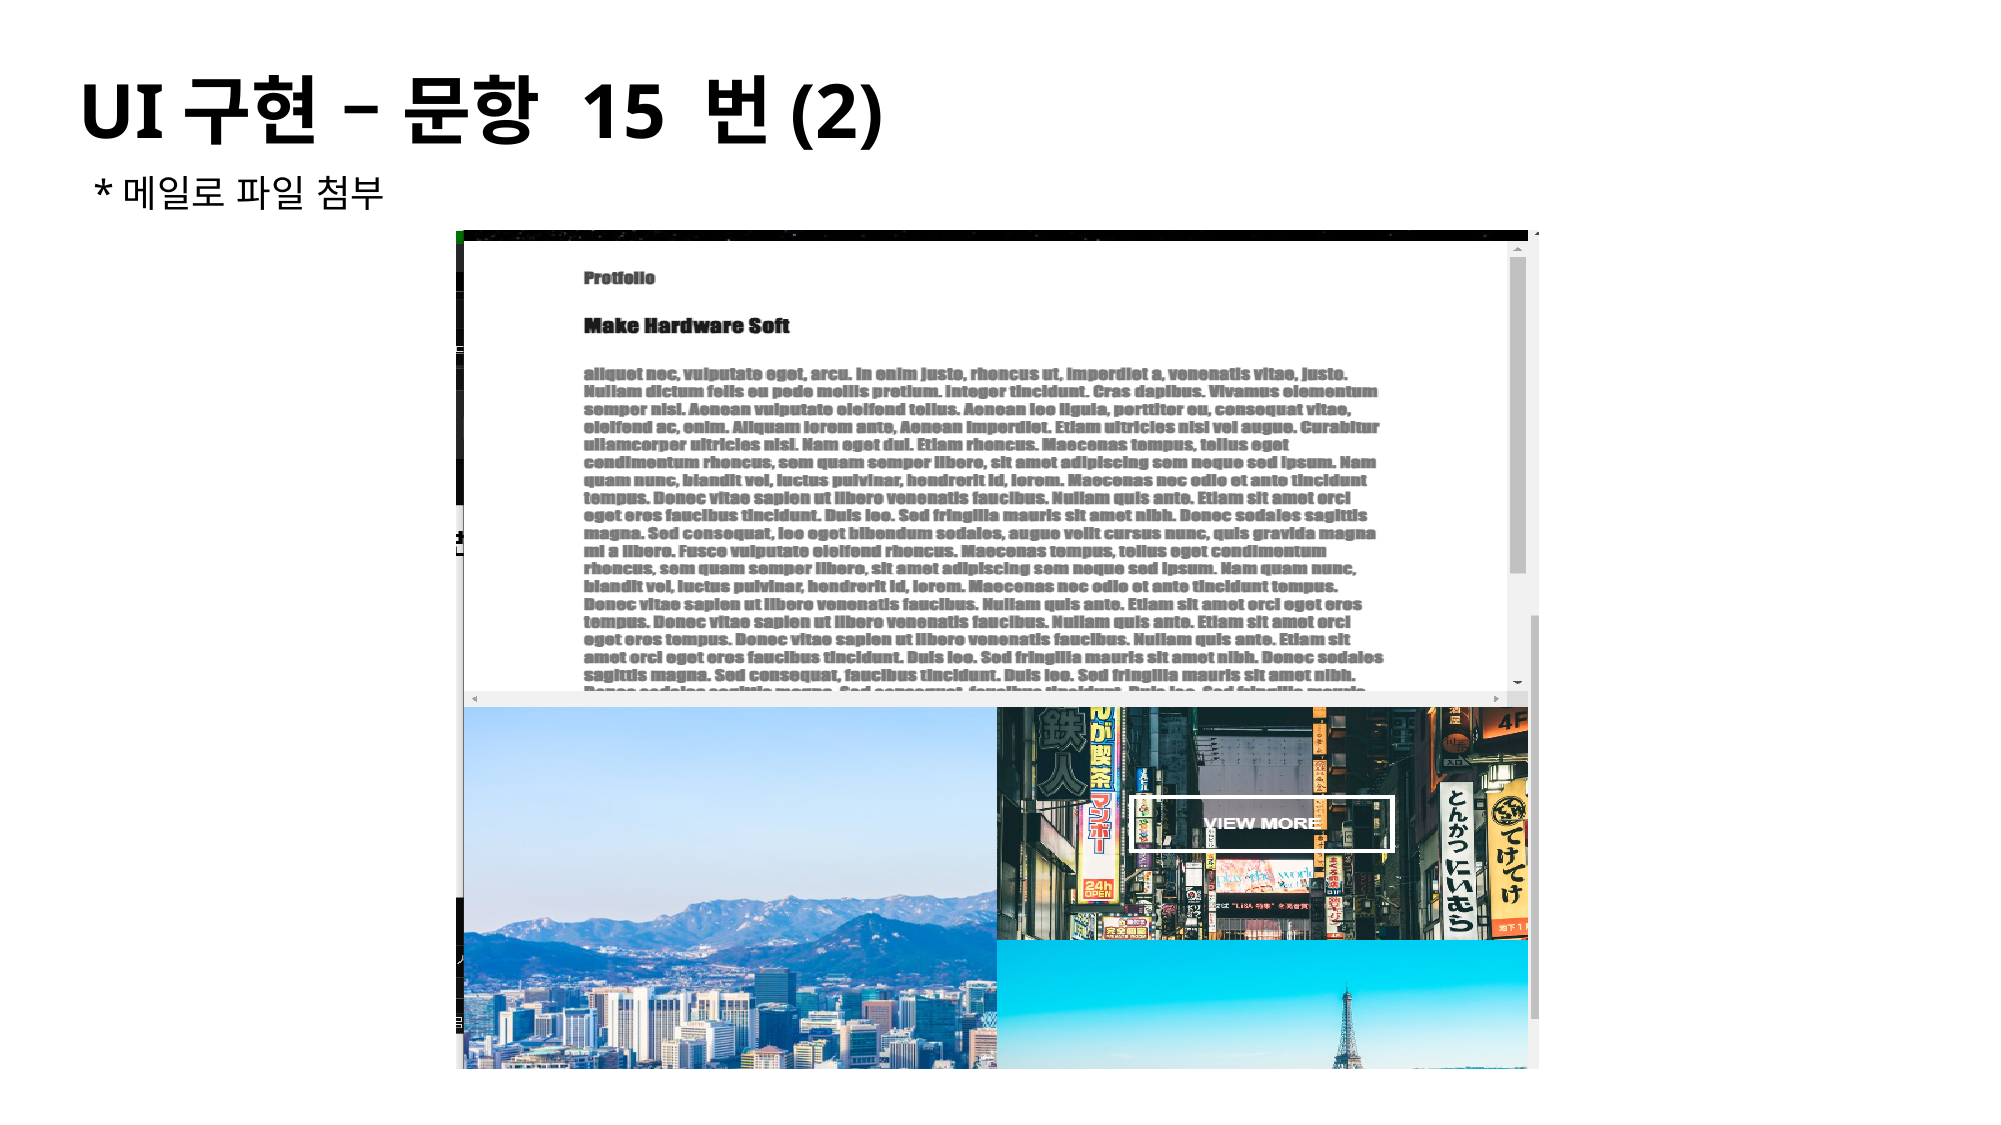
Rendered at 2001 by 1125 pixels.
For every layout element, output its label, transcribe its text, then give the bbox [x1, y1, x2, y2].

picture [456, 230, 1539, 1069]
text_box *메일로 파일 첨부 [78, 162, 1000, 222]
text_box UI구현 – 문항 15 번(2) [64, 56, 1932, 161]
